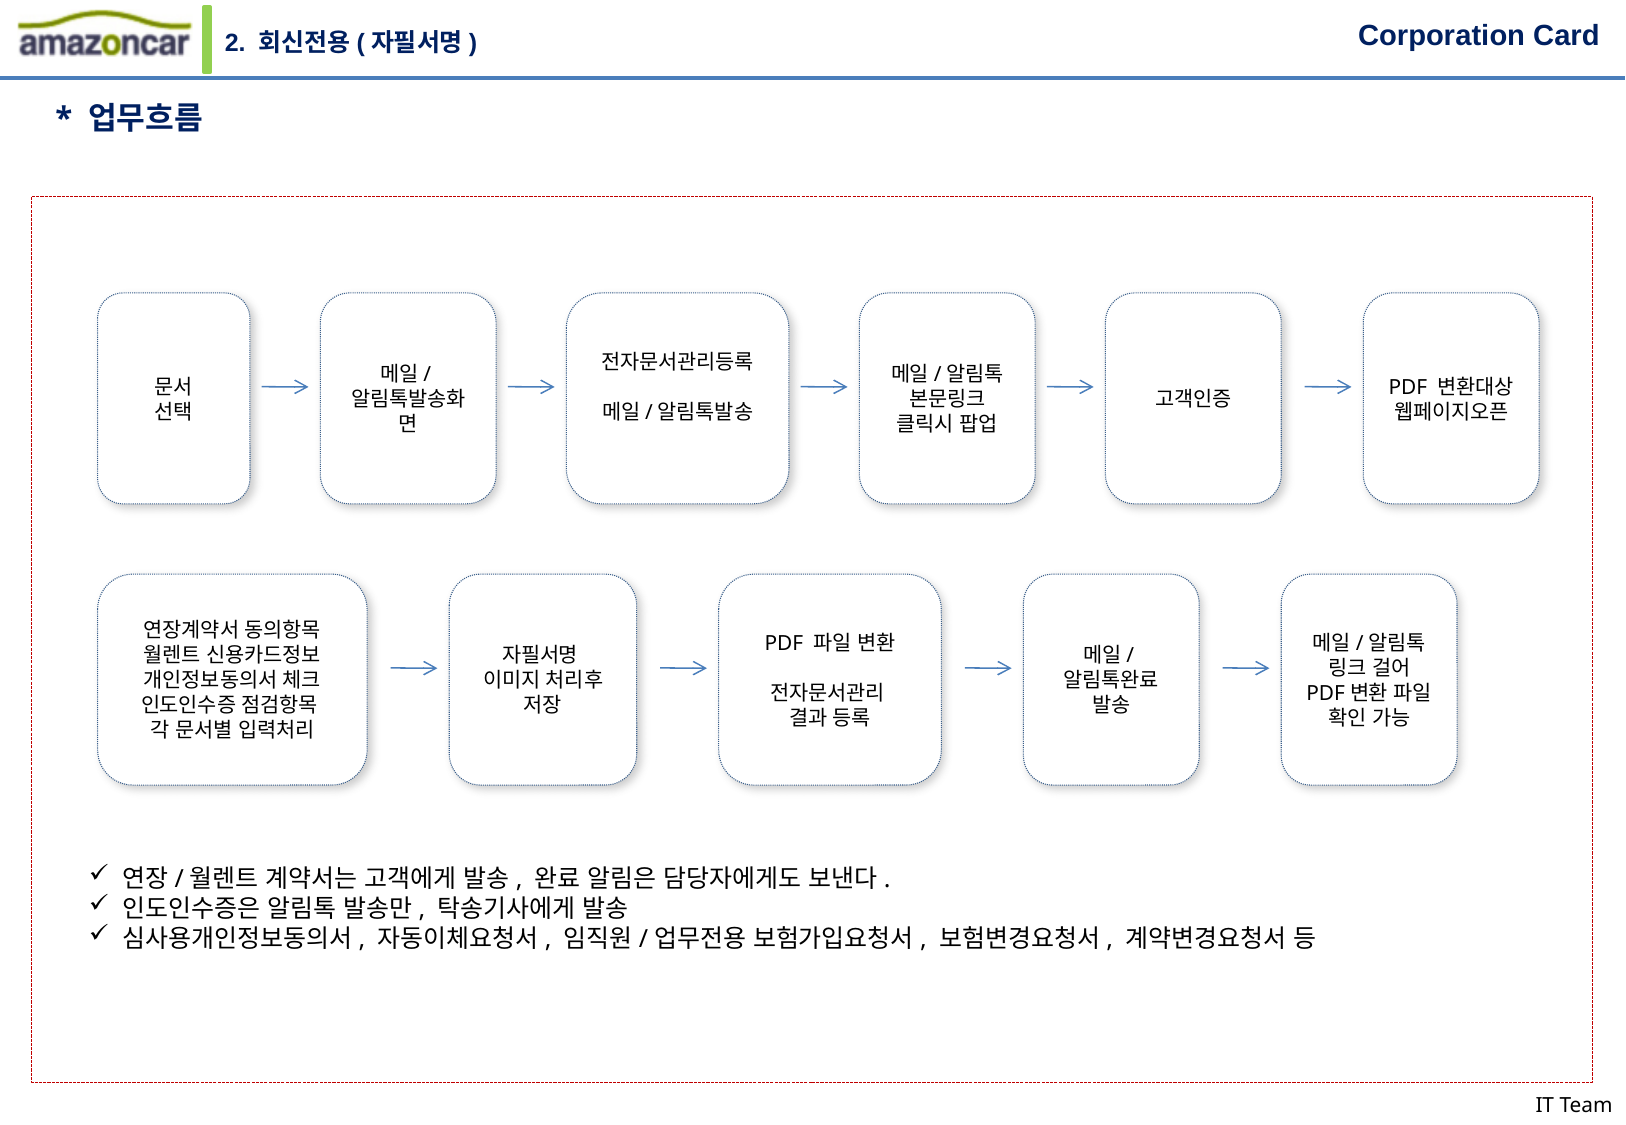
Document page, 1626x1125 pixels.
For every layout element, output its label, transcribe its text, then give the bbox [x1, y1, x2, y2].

text_box 2. 회신전용(자필서명) [210, 19, 1259, 64]
text_box 자필서명 이미지 처리후 저장 [447, 572, 639, 788]
text_box 메일/알림톡 링크 걸어 PDF변환 파일 확인 가능 [1279, 572, 1460, 788]
text_box 고객인증 [1103, 290, 1284, 506]
text_box 문서 선택 [95, 290, 253, 506]
text_box PDF 변환대상 웹페이지오픈 [1361, 290, 1542, 506]
text_box PDF 파일 변환 전자문서관리 결과 등록 [716, 572, 944, 788]
text_box 메일/알림톡완료 발송 [1021, 572, 1202, 788]
text_box 메일/알림톡 본문링크 클릭시 팝업 [857, 290, 1038, 506]
text_box * 업무흐름 [45, 93, 1625, 141]
text_box 연장계약서 동의항목 월렌트 신용카드정보 개인정보동의서 체크 인도인수증 점검항목 각 문서별 입력처리 [95, 572, 370, 788]
text_box 연장/월렌트 계약서는 고객에게 발송, 완료 알림은 담당자에게도 보낸다. 인도인수증은 알림톡 발송만, 탁송기사에게 발송 심사용개인정보동의서, 자동이체요청서, 임직원/업무전용 보험가입요청서, 보험변경요청서, 계약변경요청서 등 [74, 855, 1563, 961]
text_box 전자문서관리등록 메일/알림톡발송 [564, 290, 792, 506]
text_box 메일/알림톡발송화면 [318, 290, 499, 506]
picture [17, 9, 193, 57]
